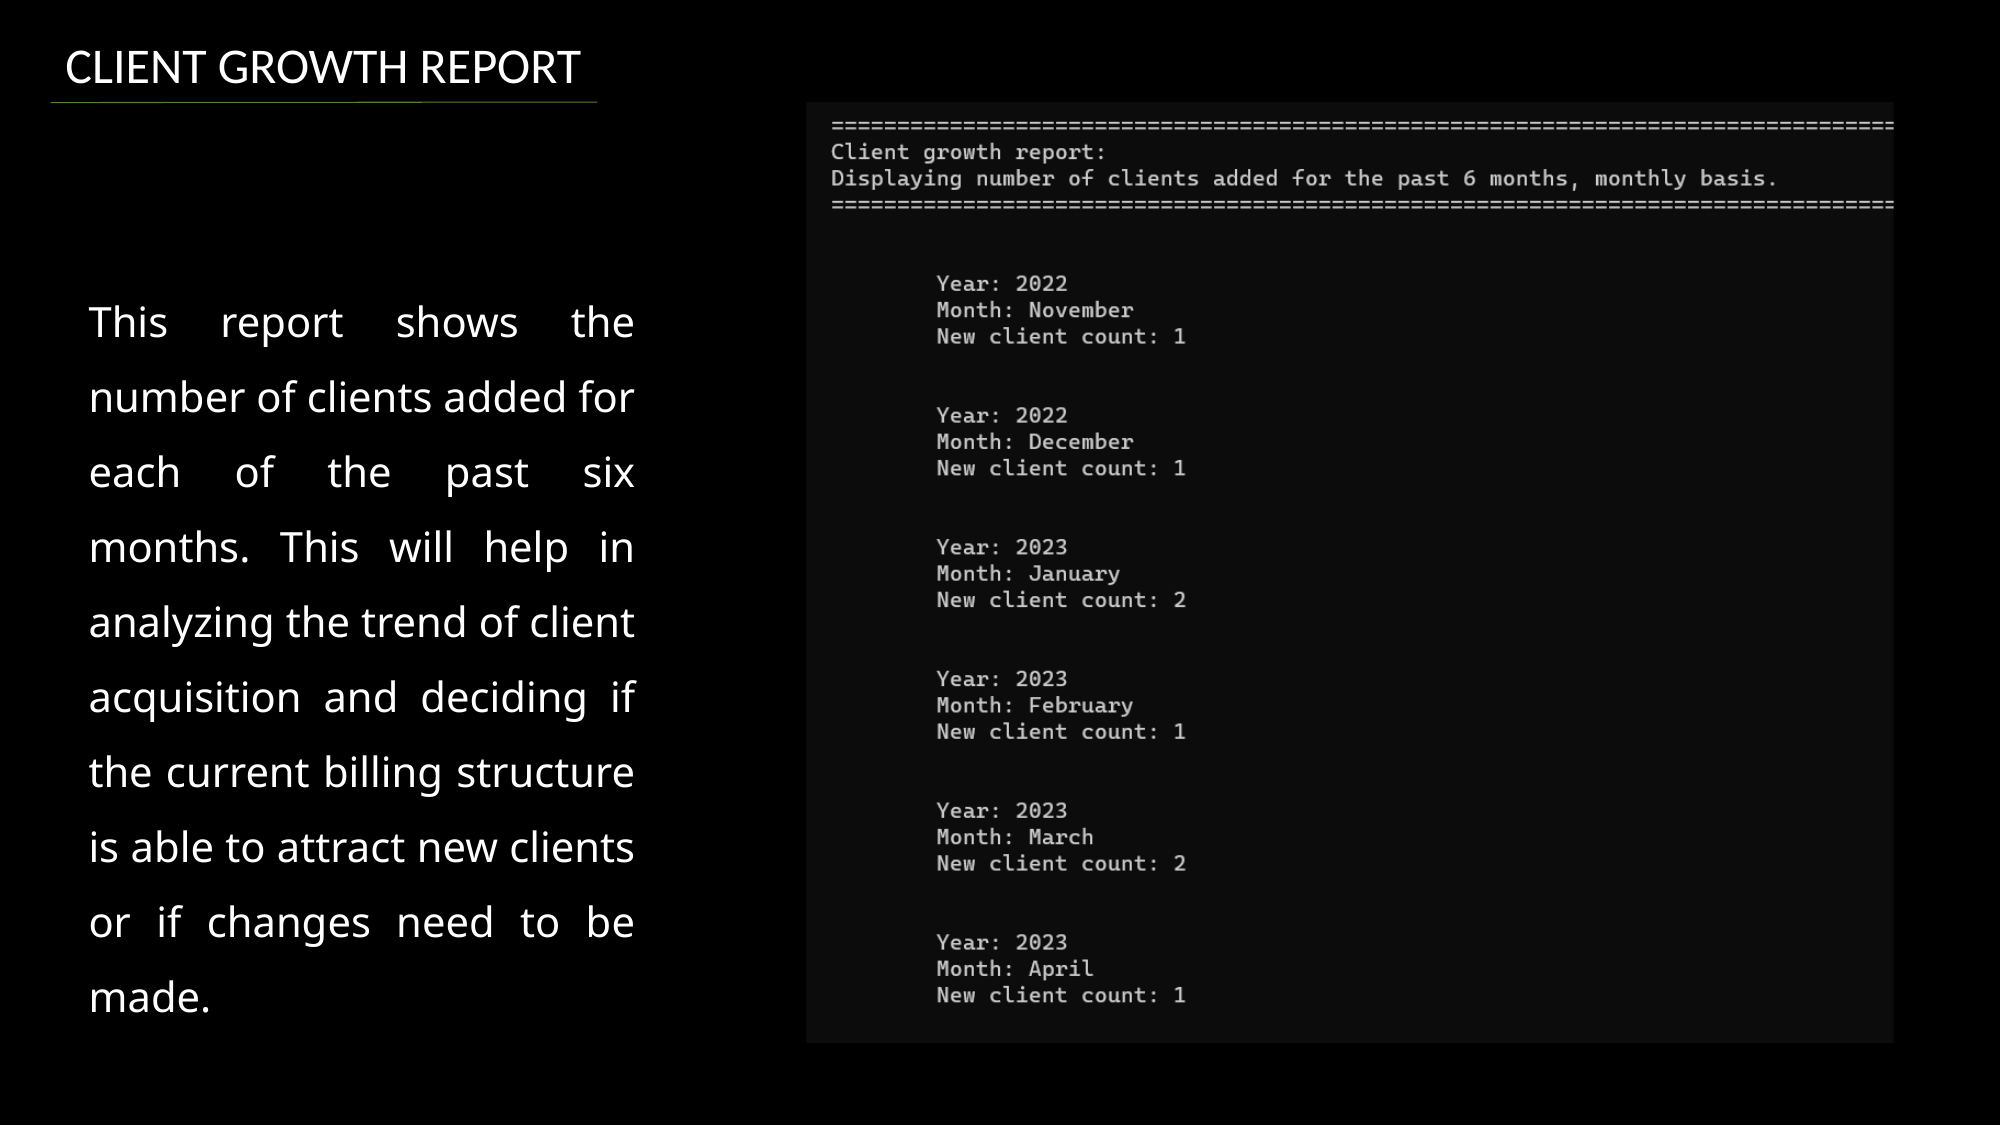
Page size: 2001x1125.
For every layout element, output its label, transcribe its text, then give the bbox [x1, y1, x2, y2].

picture [806, 102, 1894, 1043]
text_box This report shows the number of clients added for each of the past six months. This will help in analyzing the trend of client acquisition and deciding if the current billing structure is able to attract new clients or if changes need to be made. [73, 263, 650, 1028]
text_box CLIENT GROWTH REPORT [50, 26, 719, 101]
